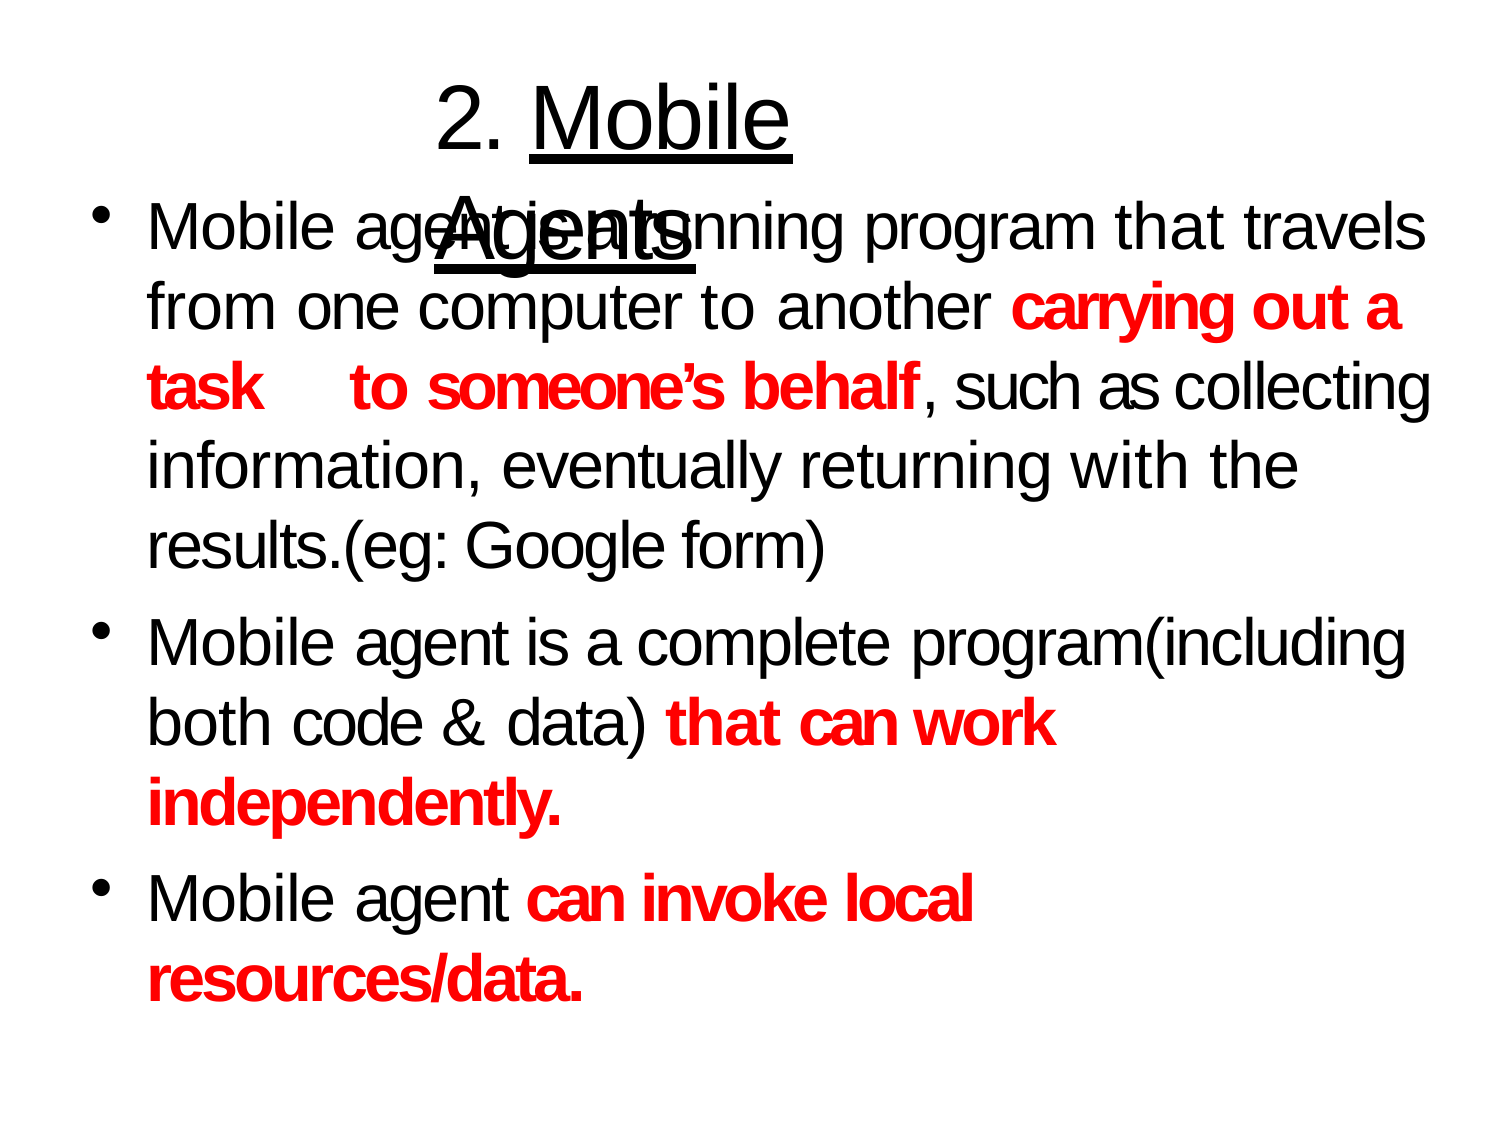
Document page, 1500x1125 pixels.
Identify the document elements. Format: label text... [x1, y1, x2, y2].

title 2. Mobile Agents [432, 55, 1067, 180]
text_box Mobile agent is a running program that travels from one computer to another carrying out a task to someone’s behalf, such as collecting information, eventually returning with the results.(eg: Google form) Mobile agent is a complete program(including both code & data) that can work independently. Mobile agent can invoke local resources/data. [87, 180, 1463, 1015]
